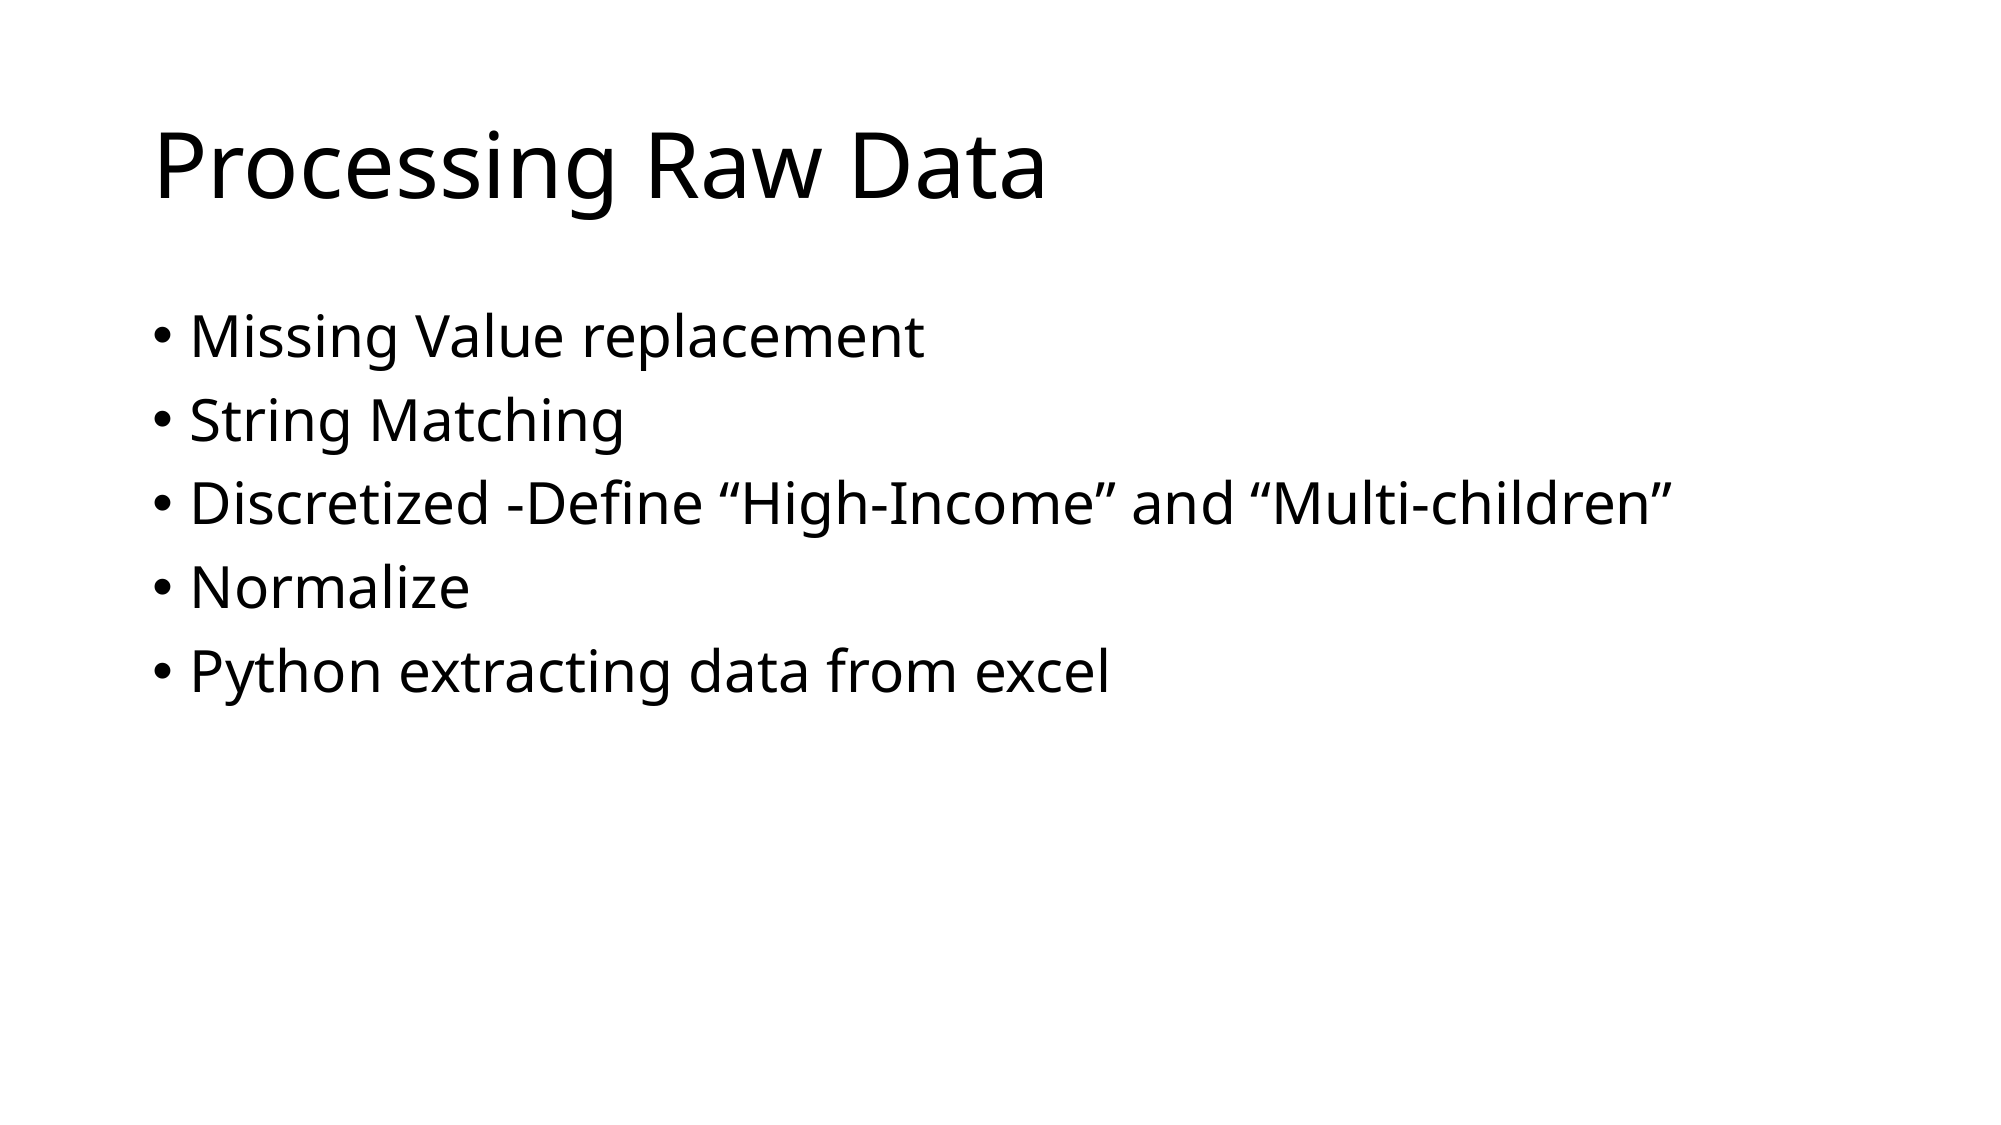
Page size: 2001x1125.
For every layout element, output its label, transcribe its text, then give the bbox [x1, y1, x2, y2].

list Missing Value replacement String Matching Discretized -Define “High-Income” and “Multi-children” Normalize Python extracting data from excel [137, 299, 1863, 1014]
title Processing Raw Data [137, 59, 1863, 278]
